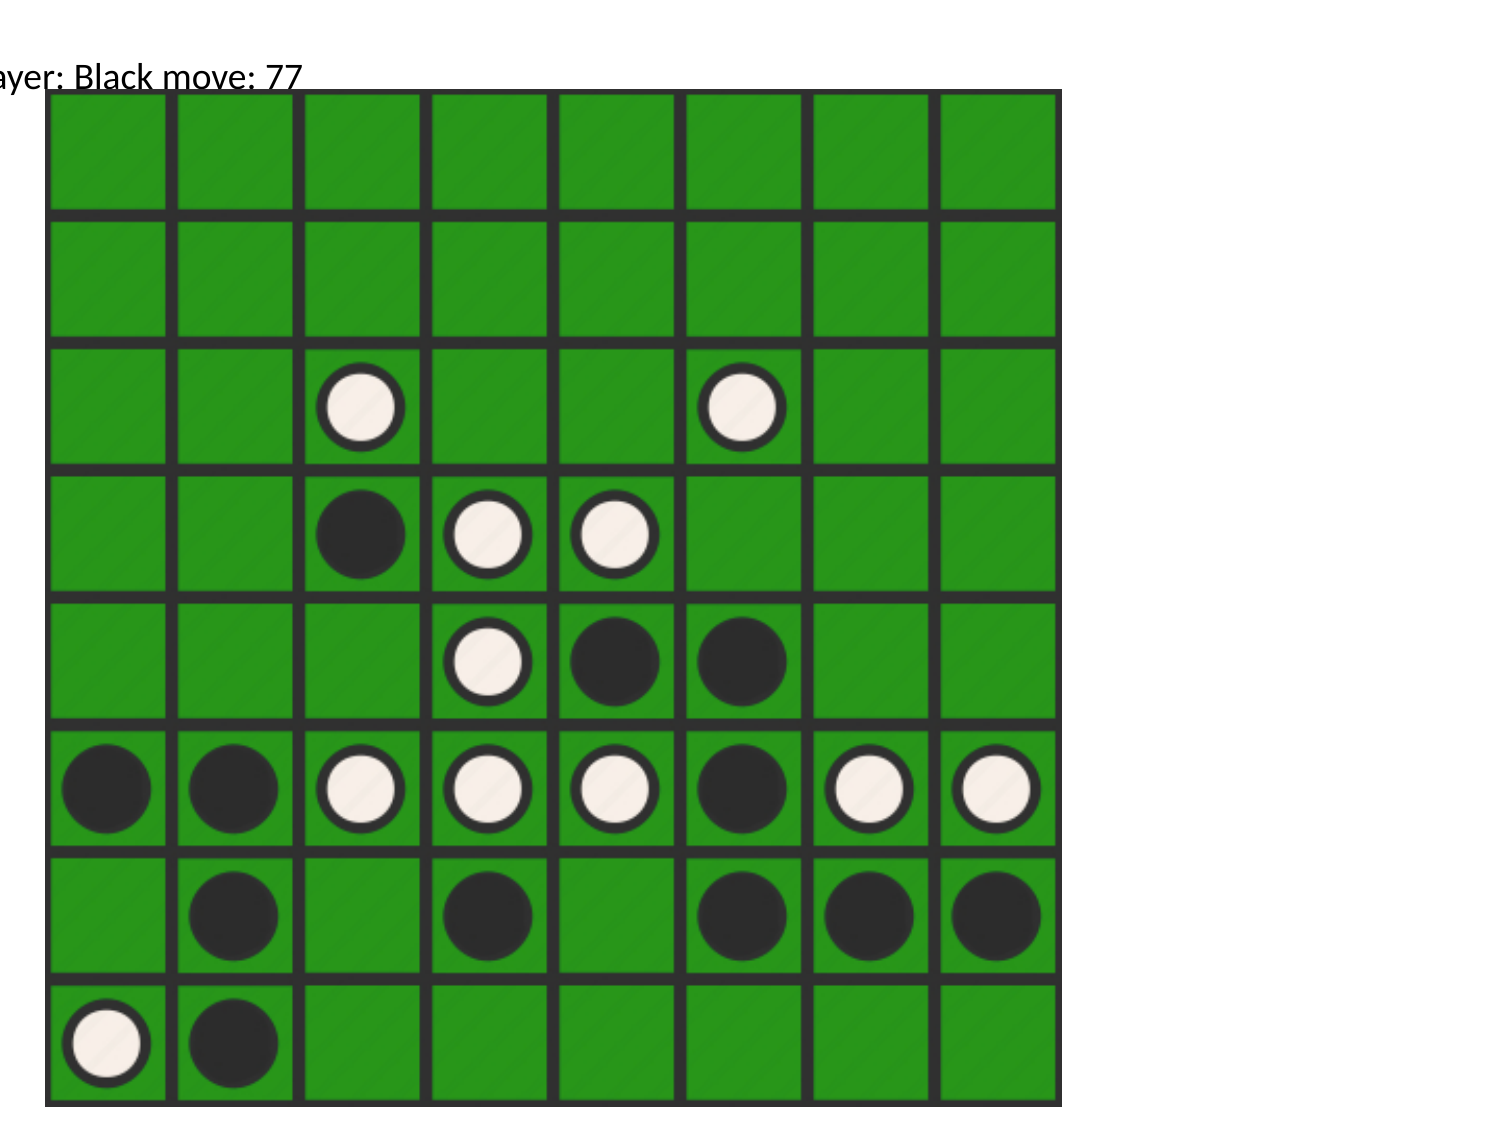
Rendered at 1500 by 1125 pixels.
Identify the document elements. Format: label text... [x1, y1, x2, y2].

picture [44, 89, 1062, 1107]
text_box turn: 19 player: Black move: 77 [0, 44, 319, 105]
